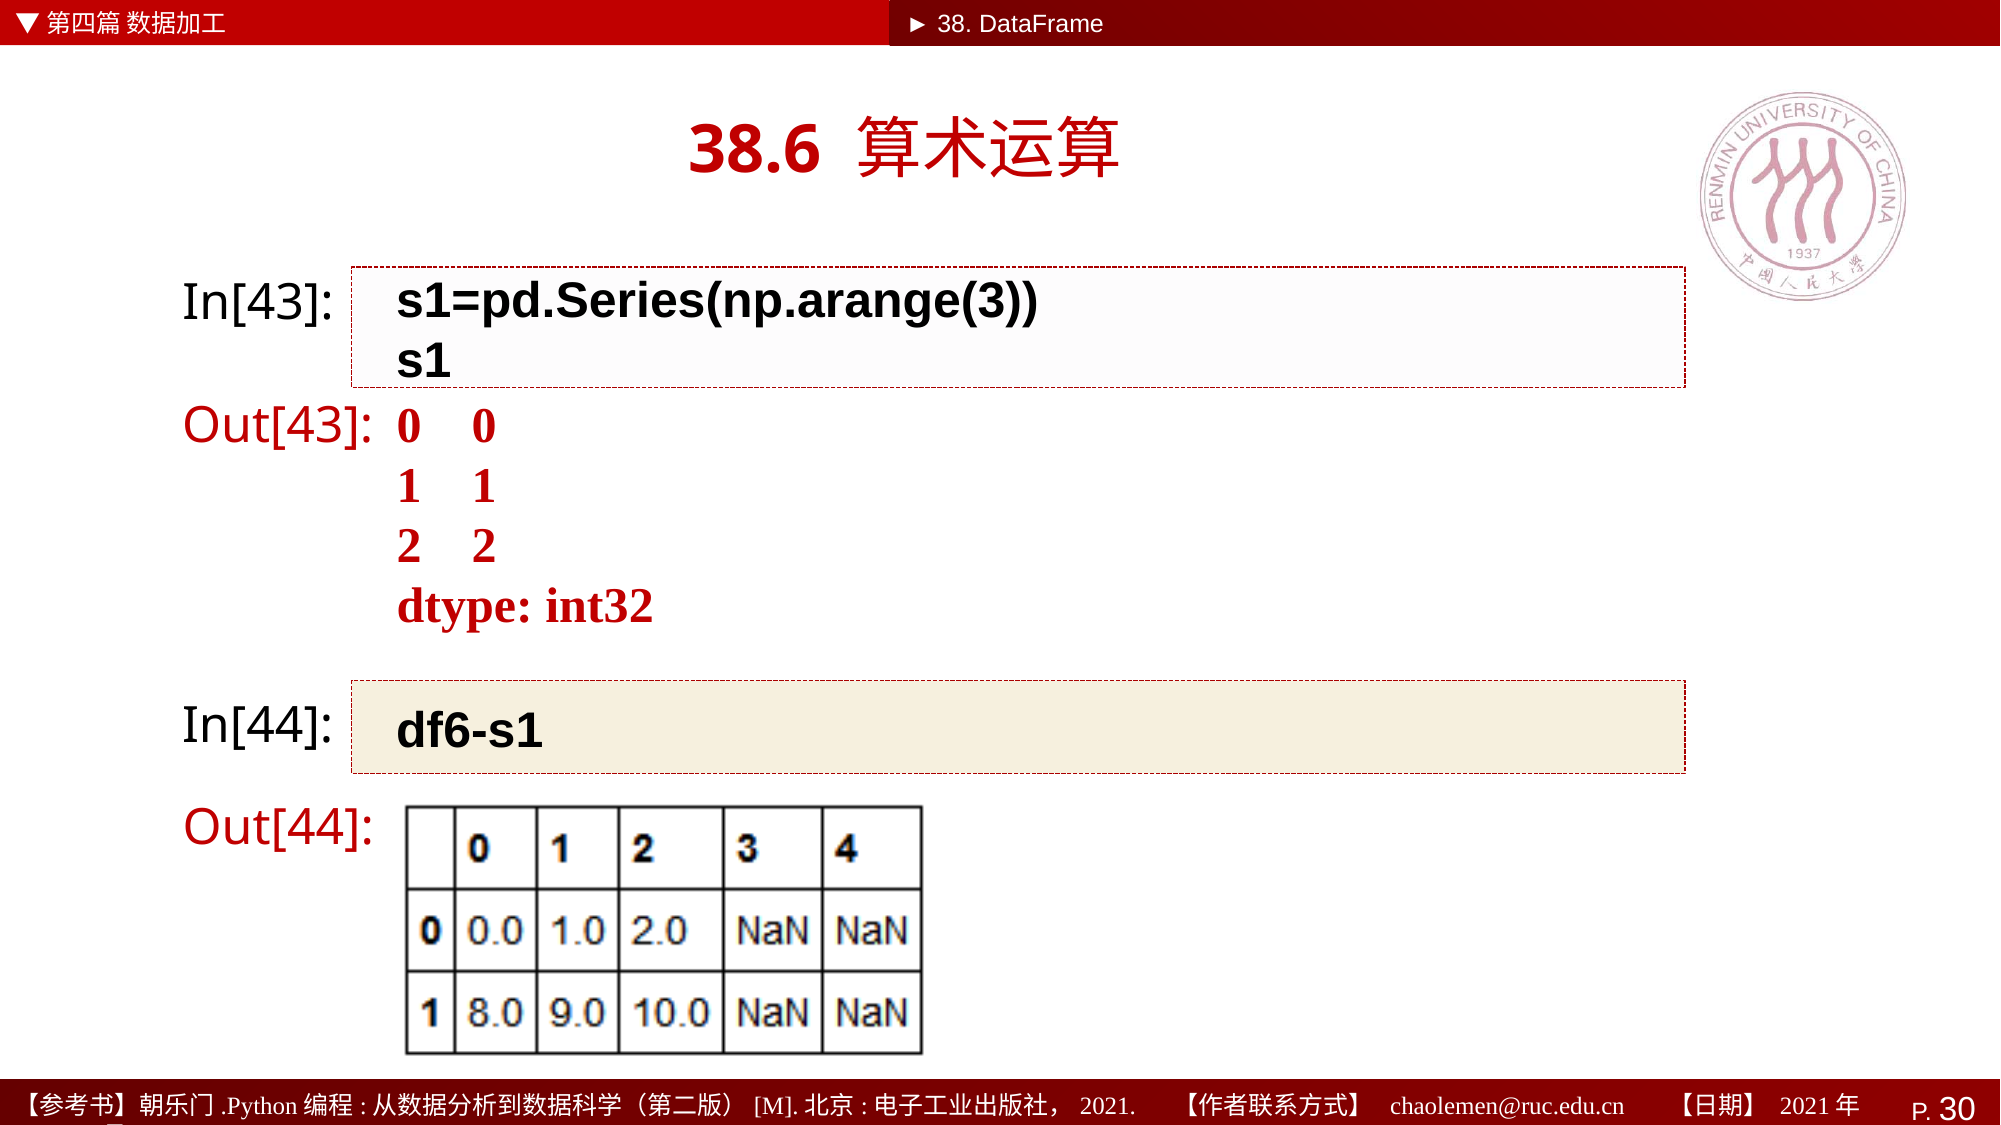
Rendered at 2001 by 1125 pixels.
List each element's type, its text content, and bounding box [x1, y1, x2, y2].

text_box Out[43]: [167, 385, 398, 460]
list ▼第四篇 数据加工 [0, 0, 725, 43]
text_box df6-s1 [348, 677, 1689, 777]
picture [1696, 89, 1910, 304]
text_box s1=pd.Series(np.arange(3)) s1 [348, 263, 1689, 391]
text_box Out[44]: [167, 786, 398, 862]
list ► 38. DataFrame [890, 0, 1249, 43]
title 38.6 算术运算 [101, 77, 1710, 214]
picture [395, 798, 935, 1067]
text_box In[43]: [167, 262, 355, 337]
text_box In[44]: [167, 684, 351, 760]
text_box 0 0 1 1 2 2 dtype: int32 [348, 393, 1667, 631]
